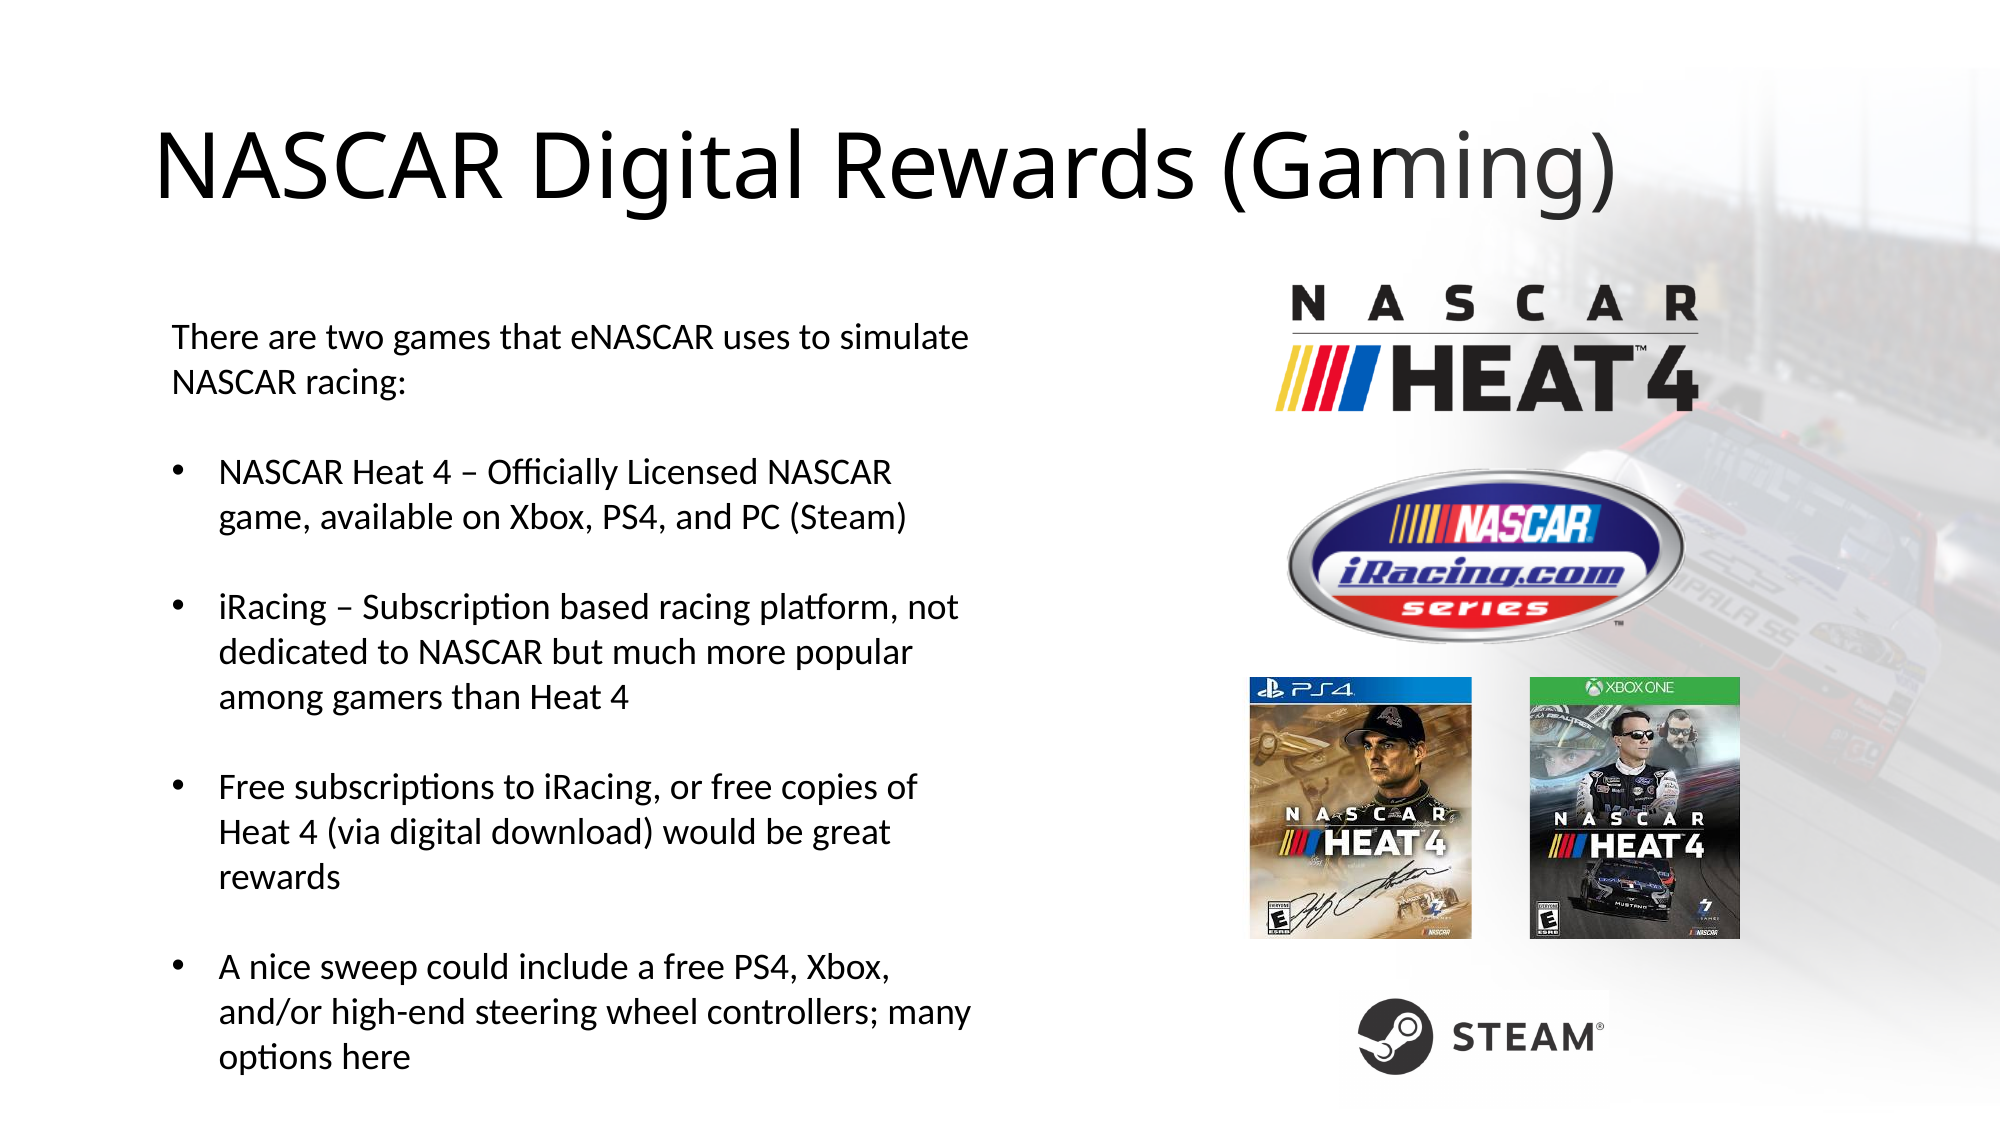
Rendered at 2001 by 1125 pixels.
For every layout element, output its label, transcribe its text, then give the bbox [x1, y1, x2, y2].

picture [1228, 67, 2000, 1125]
text_box There are two games that eNASCAR uses to simulate NASCAR racing: NASCAR Heat 4 – Officially Licensed NASCAR game, available on Xbox, PS4, and PC (Steam) iRacing – Subscription based racing platform, not dedicated to NASCAR but much more popular among gamers than Heat 4 Free subscriptions to iRacing, or free copies of Heat 4 (via digital download) would be great rewards A nice sweep could include a free PS4, Xbox, and/or high-end steering wheel controllers; many options here [156, 304, 991, 1085]
title NASCAR Digital Rewards (Gaming) [137, 59, 1863, 278]
